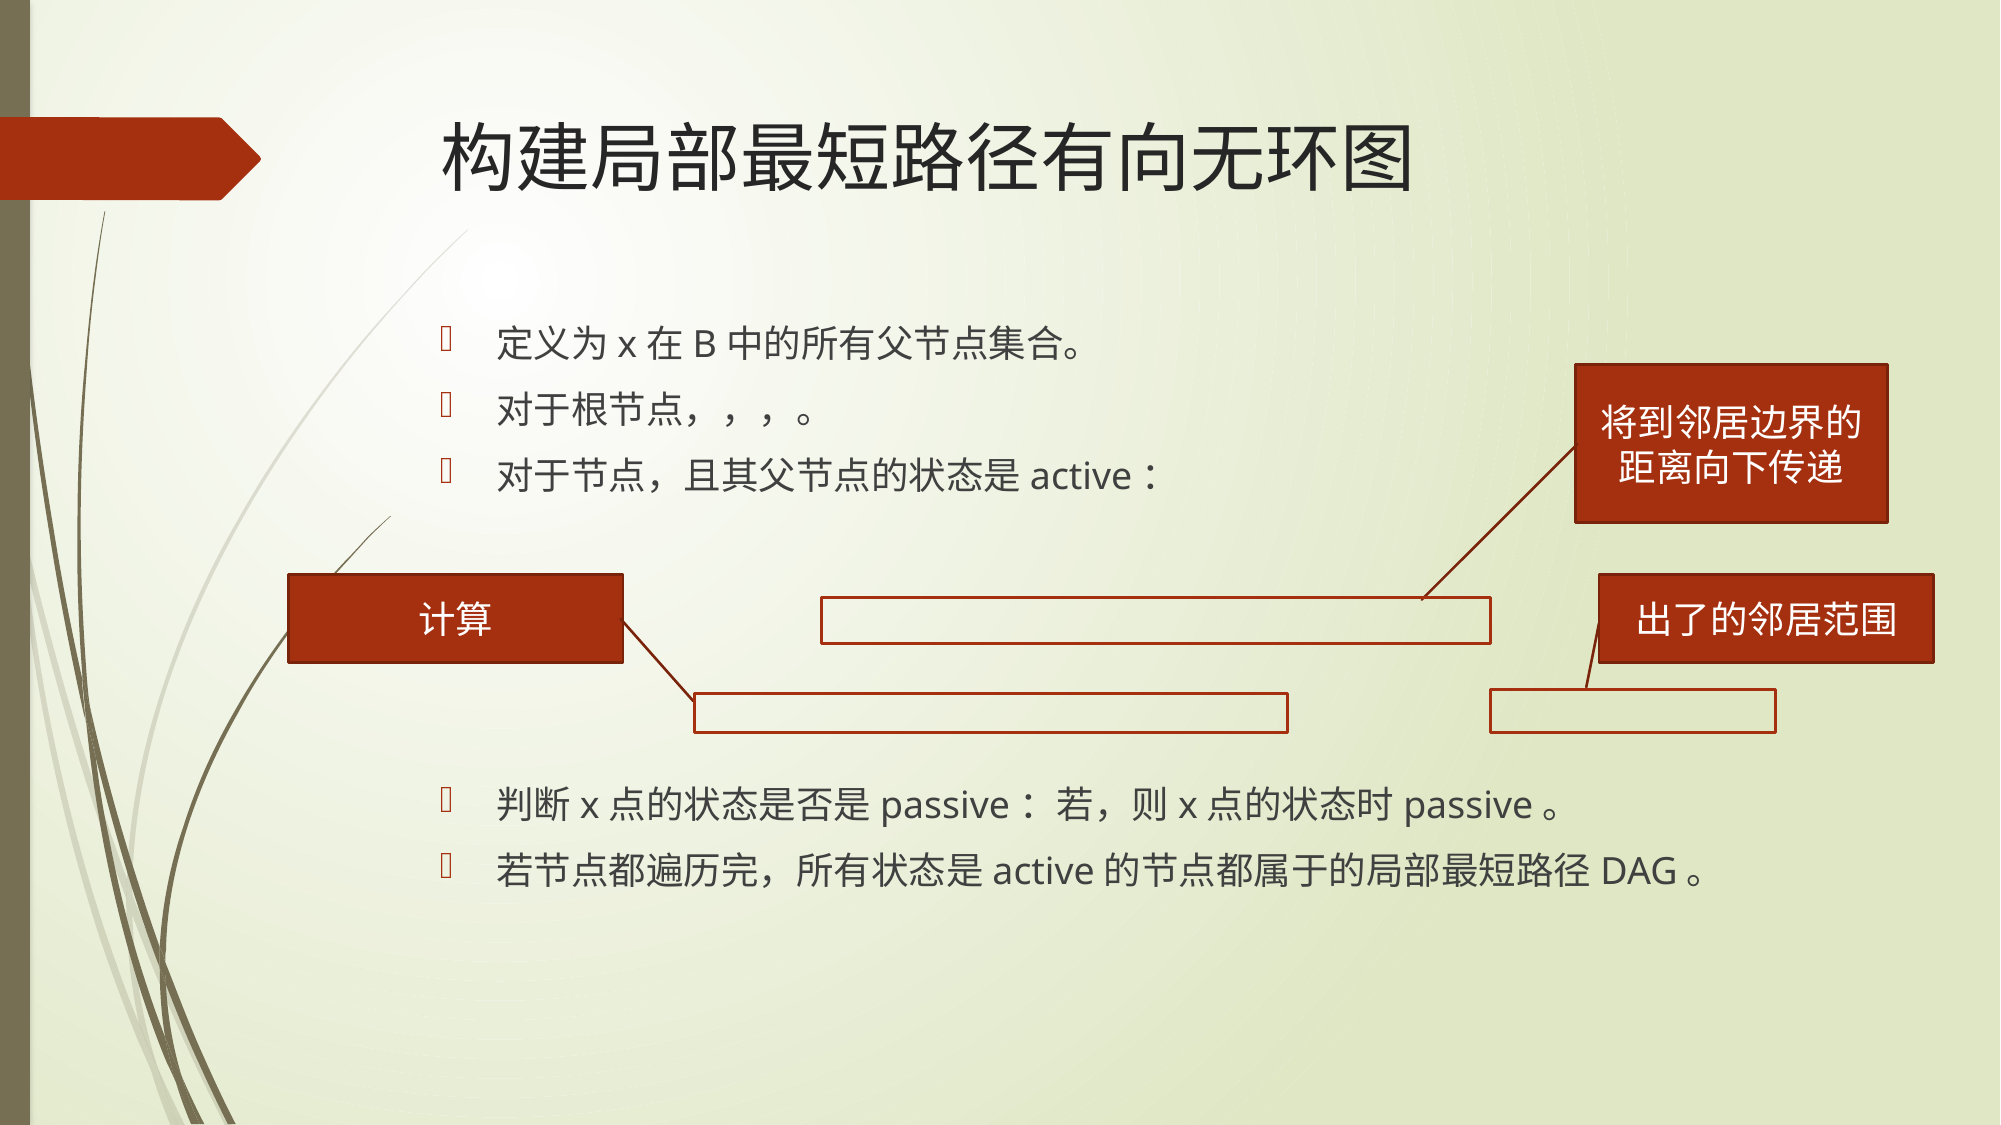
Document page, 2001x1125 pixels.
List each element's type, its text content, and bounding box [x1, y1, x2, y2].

text_box [693, 692, 1289, 734]
title 构建局部最短路径有向无环图 [425, 102, 1888, 313]
text_box [820, 596, 1492, 645]
text_box [1489, 688, 1777, 734]
